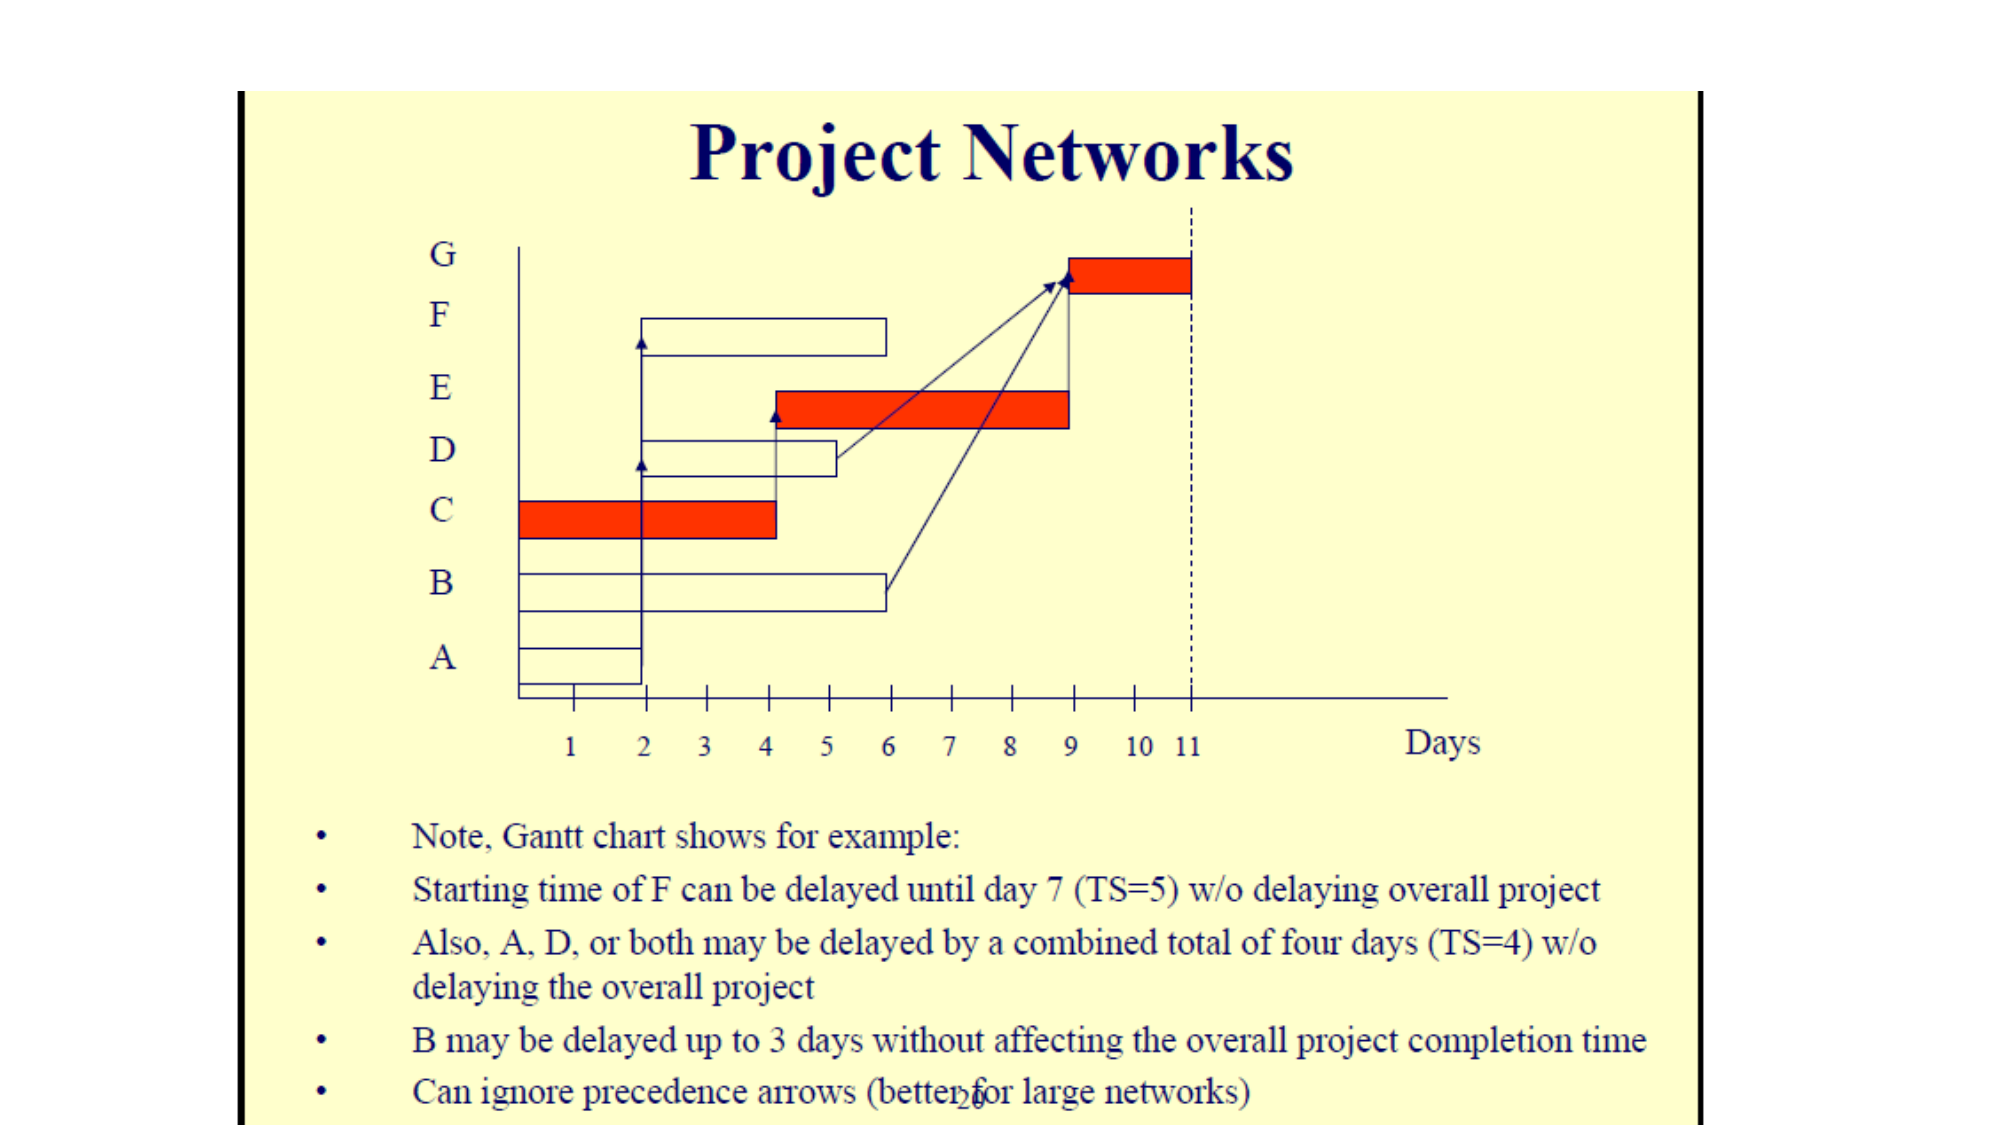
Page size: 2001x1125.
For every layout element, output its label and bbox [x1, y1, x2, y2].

list [0, 91, 1834, 1125]
